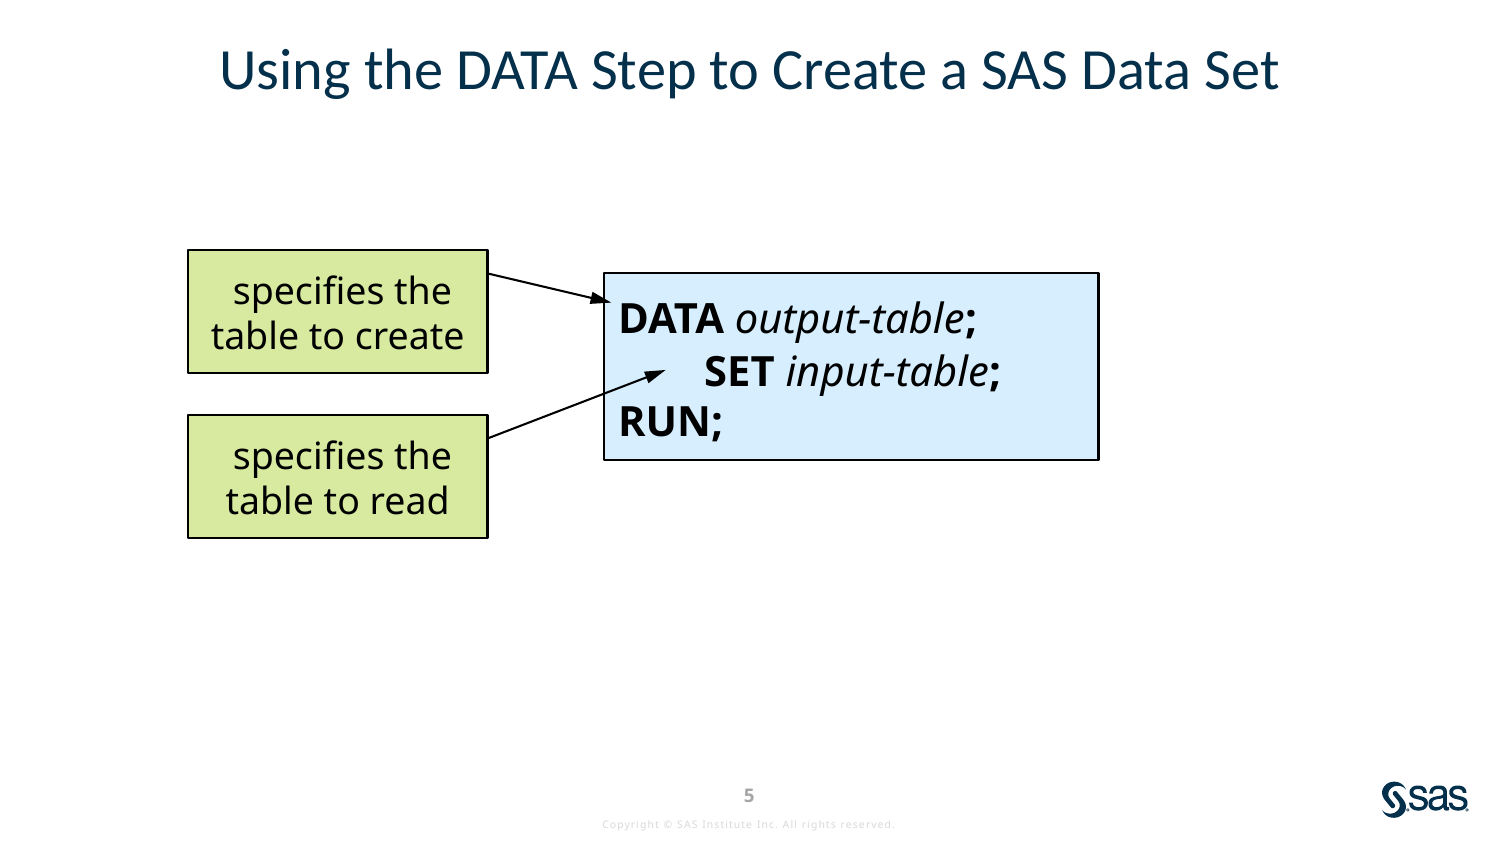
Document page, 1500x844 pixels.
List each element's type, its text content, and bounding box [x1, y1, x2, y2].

text_box specifies the table to create [186, 248, 612, 376]
text_box DATA output-table; SET input-table; RUN; [603, 273, 1099, 460]
text_box specifies the table to read [186, 369, 666, 541]
title Using the DATA Step to Create a SAS Data Set [102, 31, 1398, 107]
